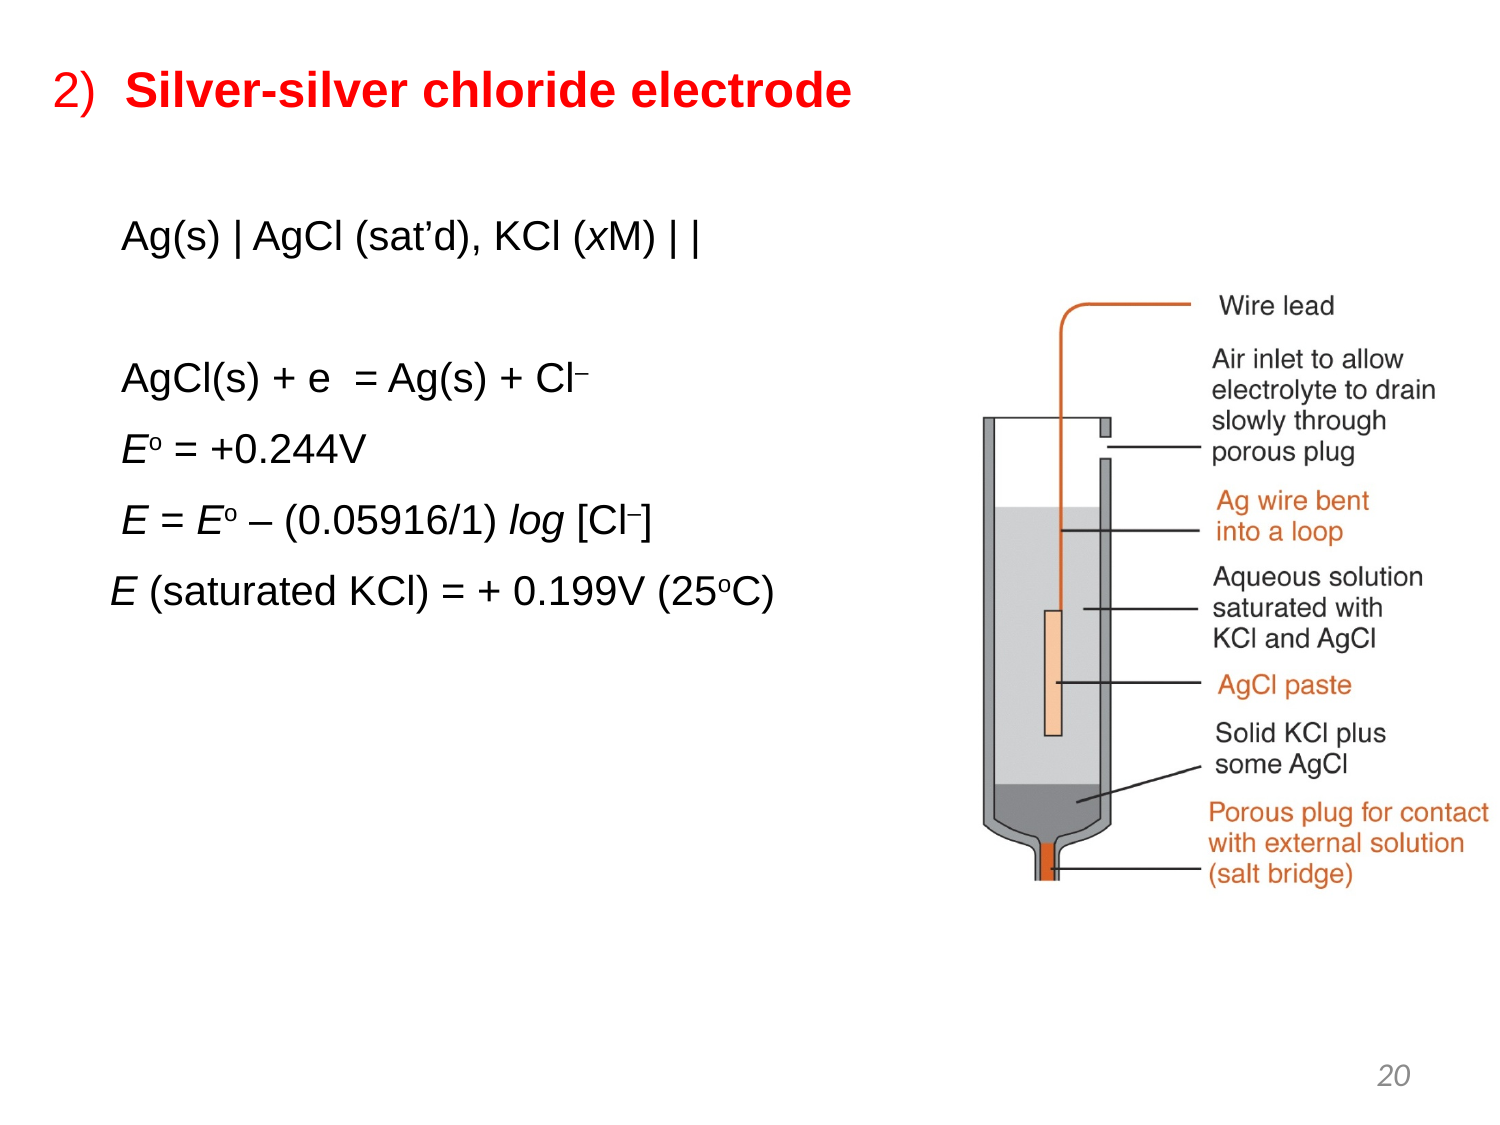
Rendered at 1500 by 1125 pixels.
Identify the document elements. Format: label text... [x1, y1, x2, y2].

slide_number 20 [1074, 1042, 1425, 1103]
picture [972, 287, 1500, 901]
text_box 2) Silver-silver chloride electrode Ag(s) | AgCl (sat’d), KCl (xM) | | AgCl(s) + e = Ag(s) + Cl– Eo = +0.244V E = Eo – (0.05916/1) log [Cl–] E (saturated KCl) = + 0.199V (25oC) [37, 49, 963, 621]
